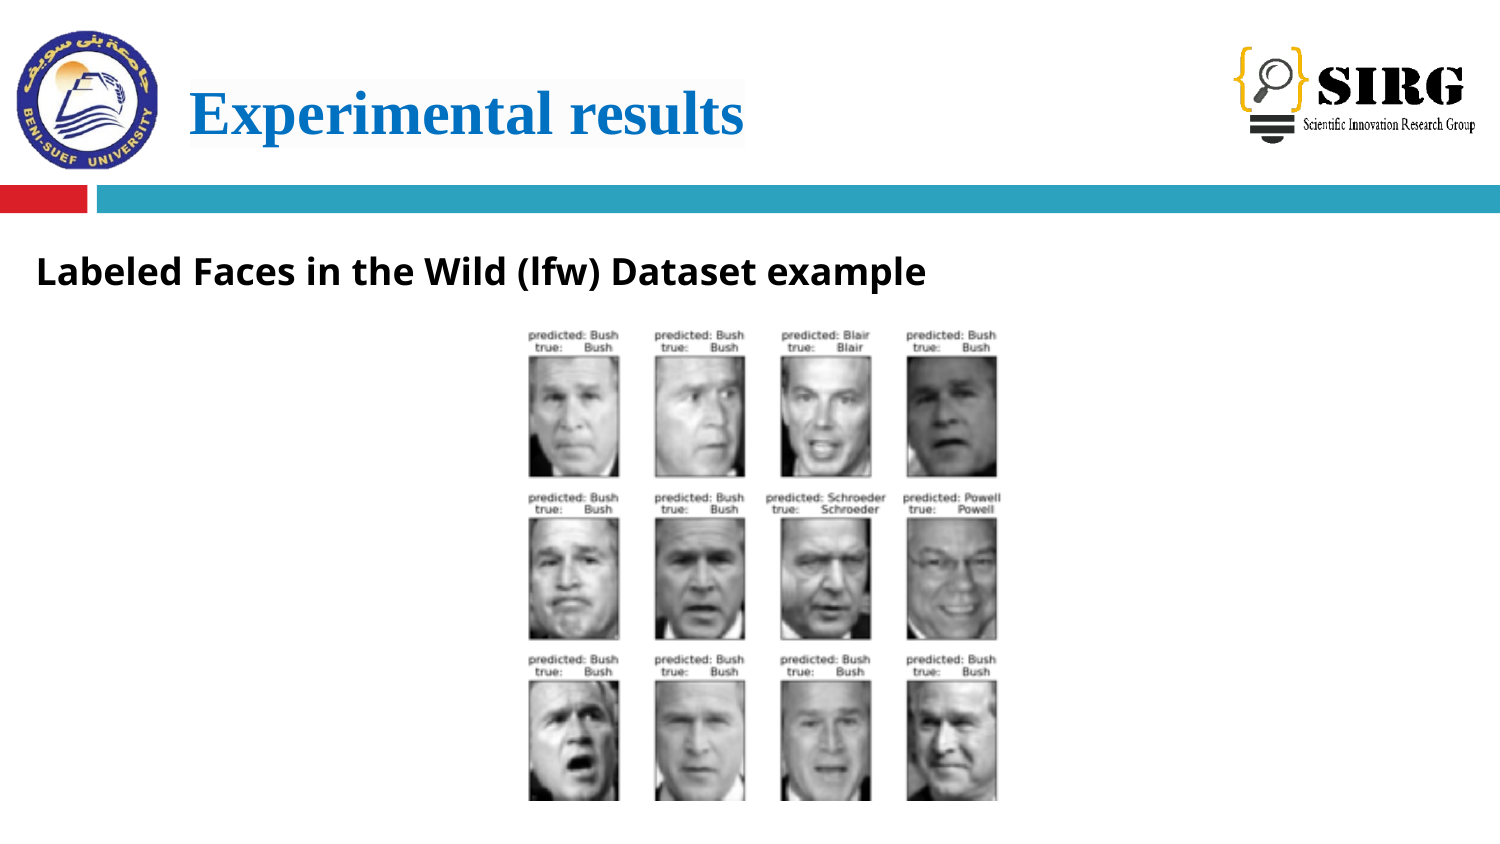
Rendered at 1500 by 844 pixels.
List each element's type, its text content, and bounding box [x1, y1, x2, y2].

text_box Experimental results [174, 53, 1101, 154]
picture [519, 308, 1006, 801]
text_box Labeled Faces in the Wild (lfw) Dataset example [20, 232, 1403, 308]
picture [1199, 0, 1500, 200]
picture [15, 29, 160, 173]
